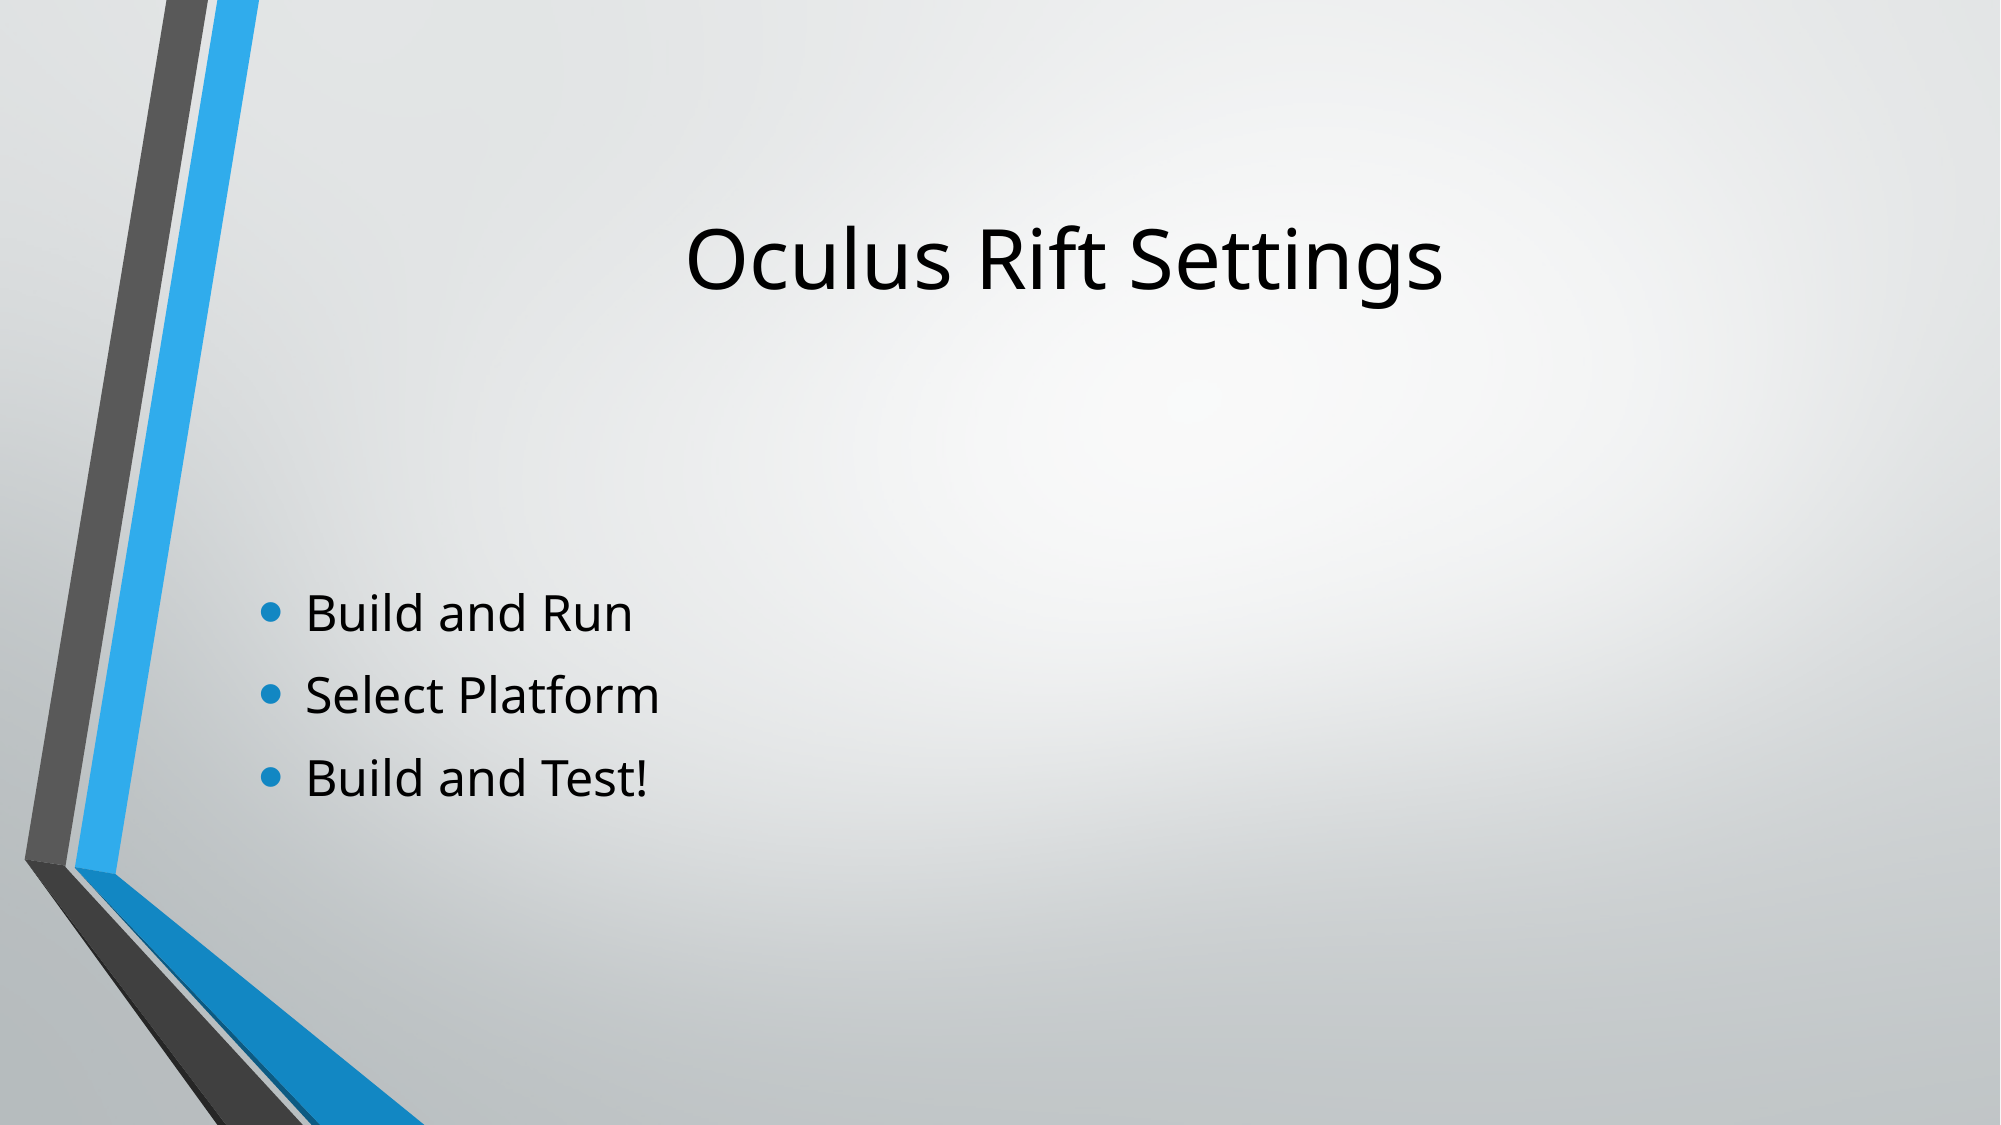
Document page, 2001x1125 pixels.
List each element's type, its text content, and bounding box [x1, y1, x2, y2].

list Build and Run Select Platform Build and Test! [243, 437, 1887, 950]
title Oculus Rift Settings [243, 112, 1887, 400]
